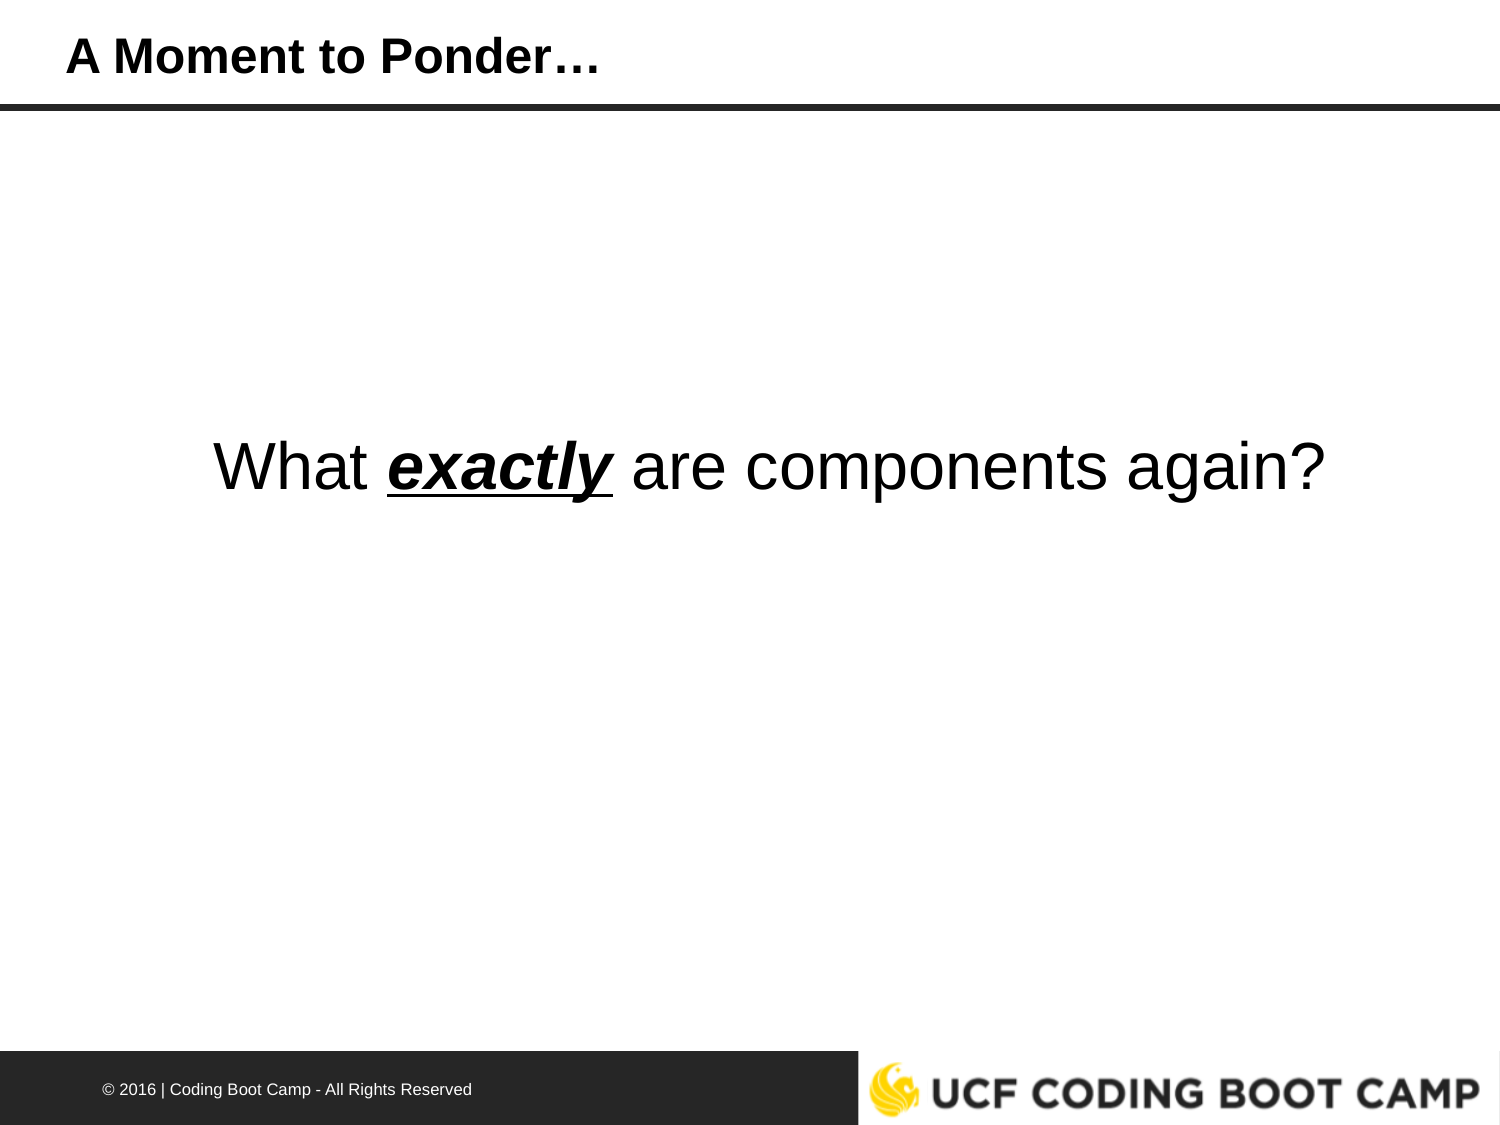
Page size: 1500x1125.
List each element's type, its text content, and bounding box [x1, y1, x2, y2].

title A Moment to Ponder… [50, 0, 948, 108]
text_box What exactly are components again? [47, 424, 1456, 663]
picture [858, 1051, 1500, 1125]
